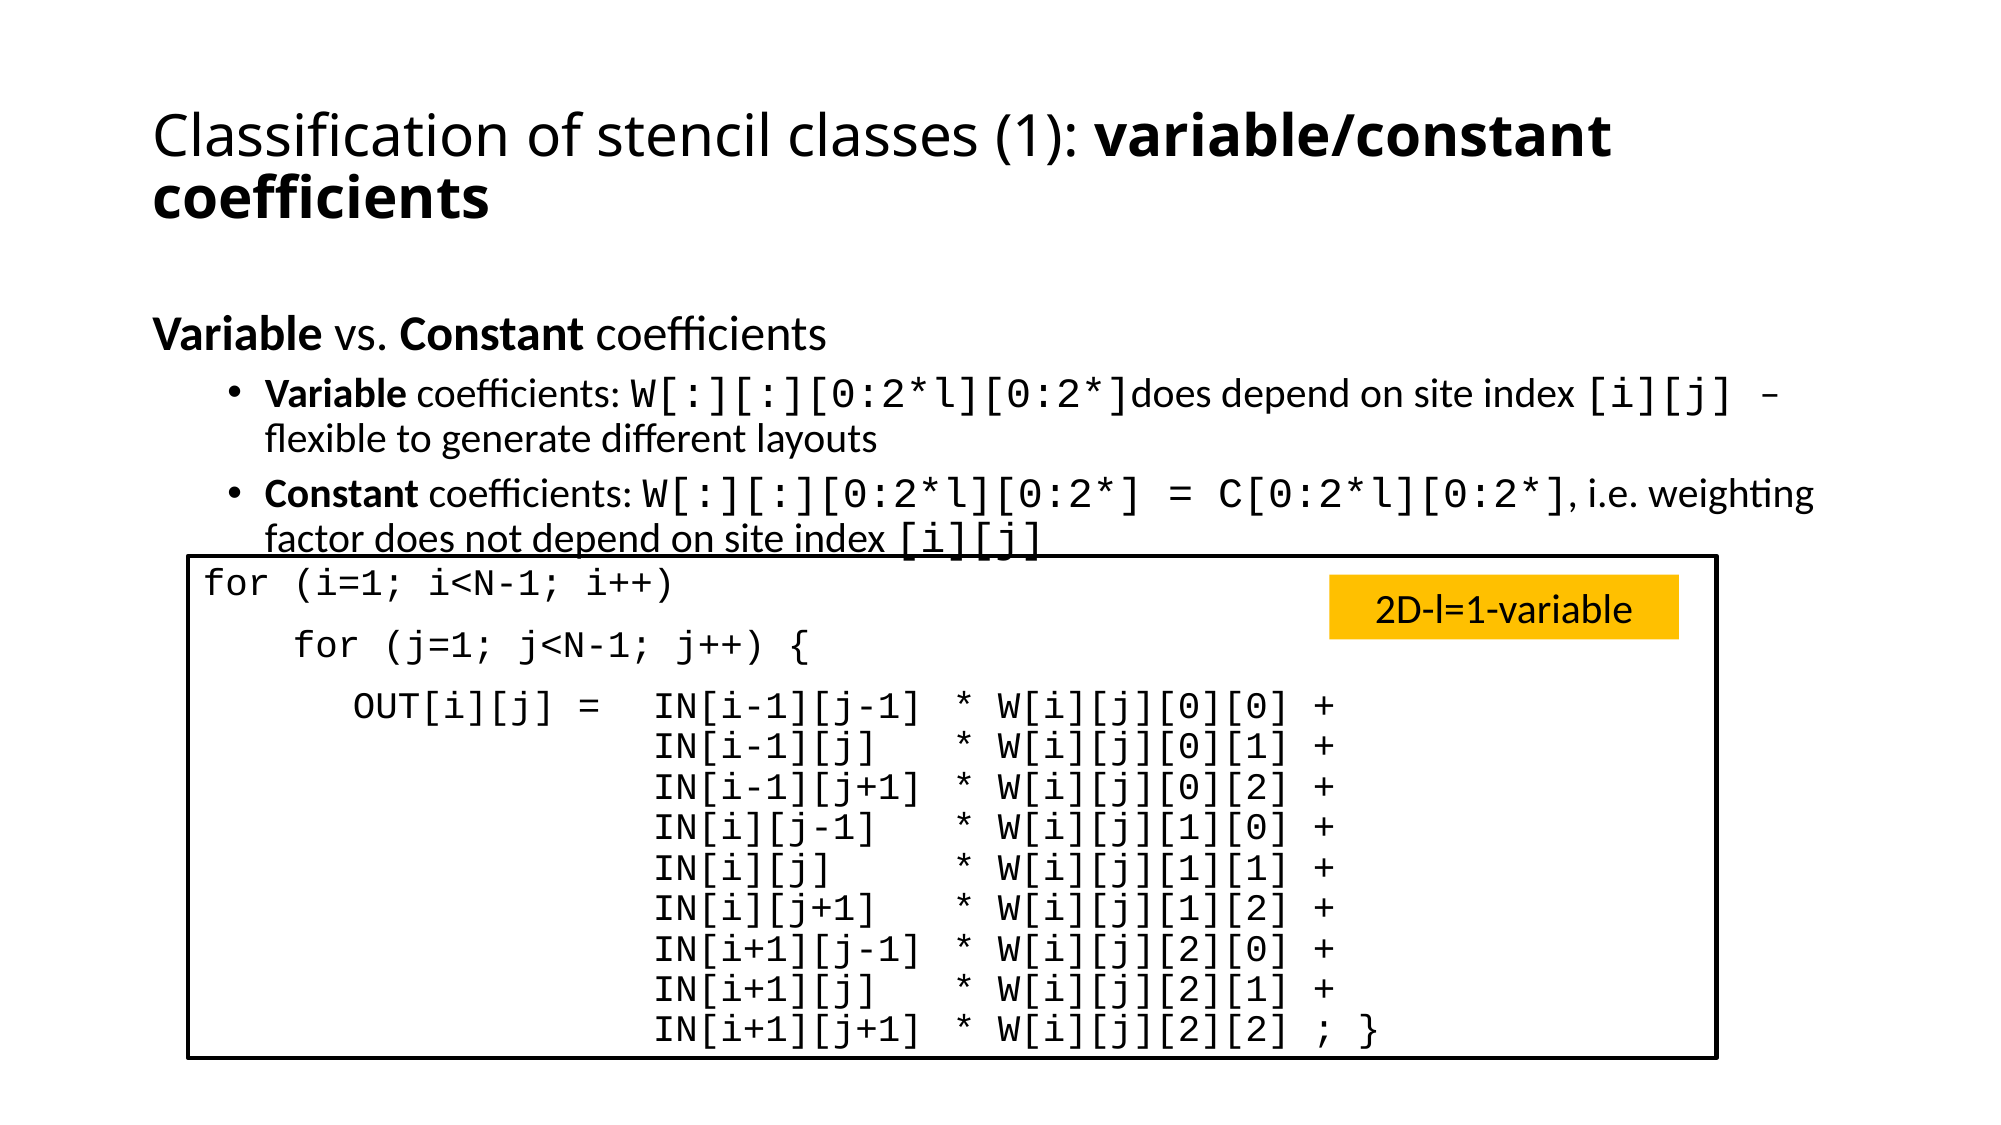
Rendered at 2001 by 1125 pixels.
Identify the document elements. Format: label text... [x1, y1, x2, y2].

list Variable vs. Constant coefficients Variable coefficients: W[:][:][0:2*l][0:2*]does depend on site index [i][j] – flexible to generate different layouts Constant coefficients: W[:][:][0:2*l][0:2*] = C[0:2*l][0:2*], i.e. weighting factor does not depend on site index [i][j] [137, 299, 1863, 1014]
text_box 2D-l=1-variable [1329, 574, 1679, 640]
text_box for (i=1; i<N-1; i++) for (j=1; j<N-1; j++) { OUT[i][j] = IN[i-1][j-1] * W[i][j][0][0] + IN[i-1][j] * W[i][j][0][1] + IN[i-1][j+1] * W[i][j][0][2] + IN[i][j-1] * W[i][j][1][0] + IN[i][j] * W[i][j][1][1] + IN[i][j+1] * W[i][j][1][2] + IN[i+1][j-1] * W[i][j][2][0] + IN[i+1][j] * W[i][j][2][1] + IN[i+1][j+1] * W[i][j][2][2] ; } [187, 555, 1717, 1058]
title Classification of stencil classes (1): variable/constant coefficients [137, 59, 1863, 278]
